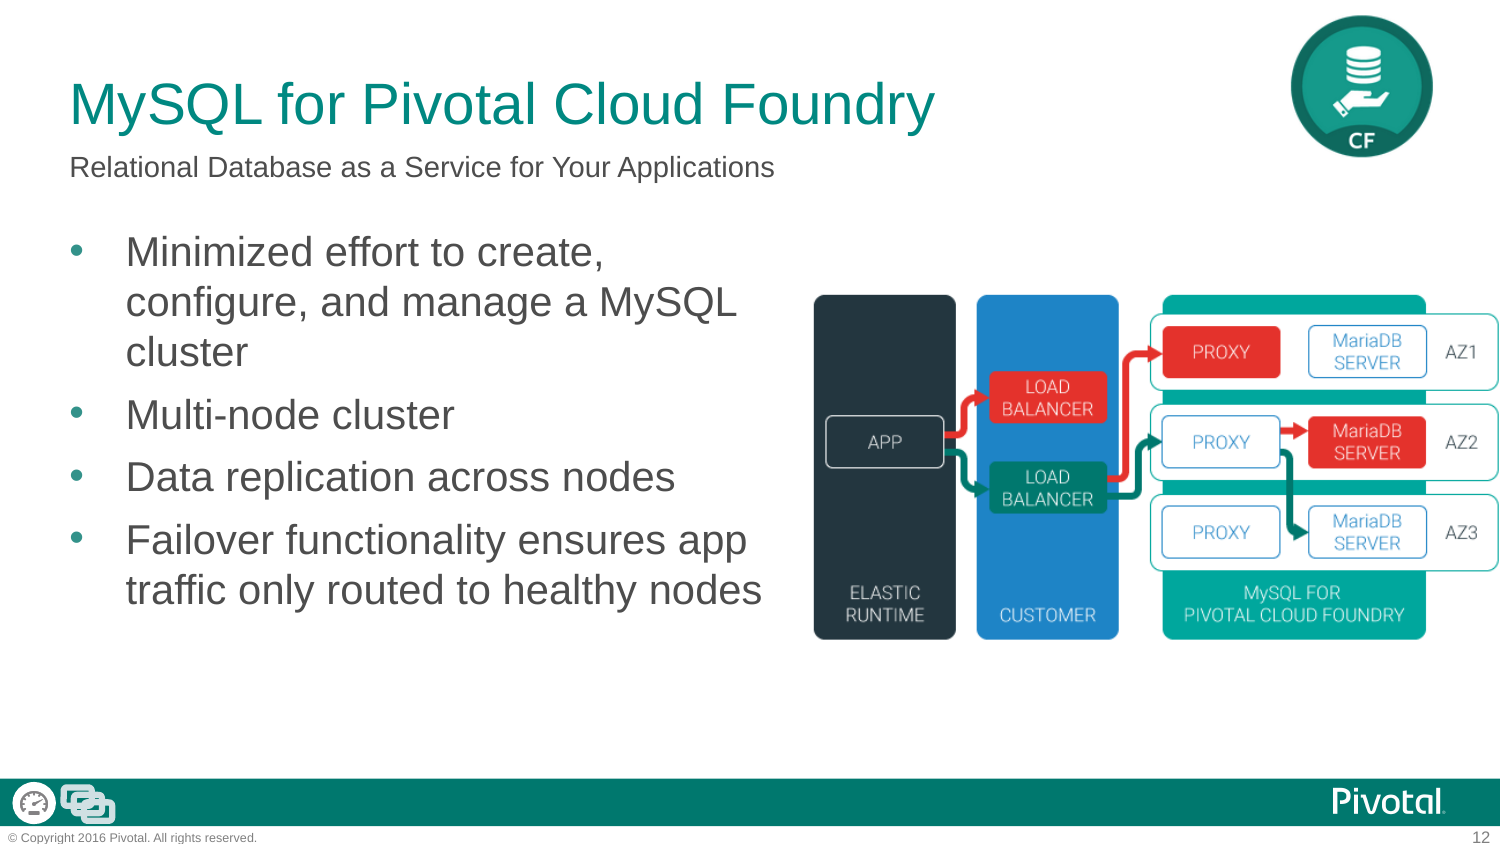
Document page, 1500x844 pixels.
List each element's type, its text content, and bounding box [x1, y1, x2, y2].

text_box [12, 781, 57, 825]
title MySQL for Pivotal Cloud Foundry [54, 30, 1272, 172]
picture [1271, 1, 1453, 164]
list Relational Database as a Service for Your Applications [54, 141, 916, 187]
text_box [63, 787, 113, 821]
picture [1327, 779, 1450, 820]
list Minimized effort to create, configure, and manage a MySQL cluster Multi-node cluster Data replication across nodes Failover functionality ensures app traffic only routed to healthy nodes [54, 217, 787, 718]
picture [806, 288, 1500, 650]
